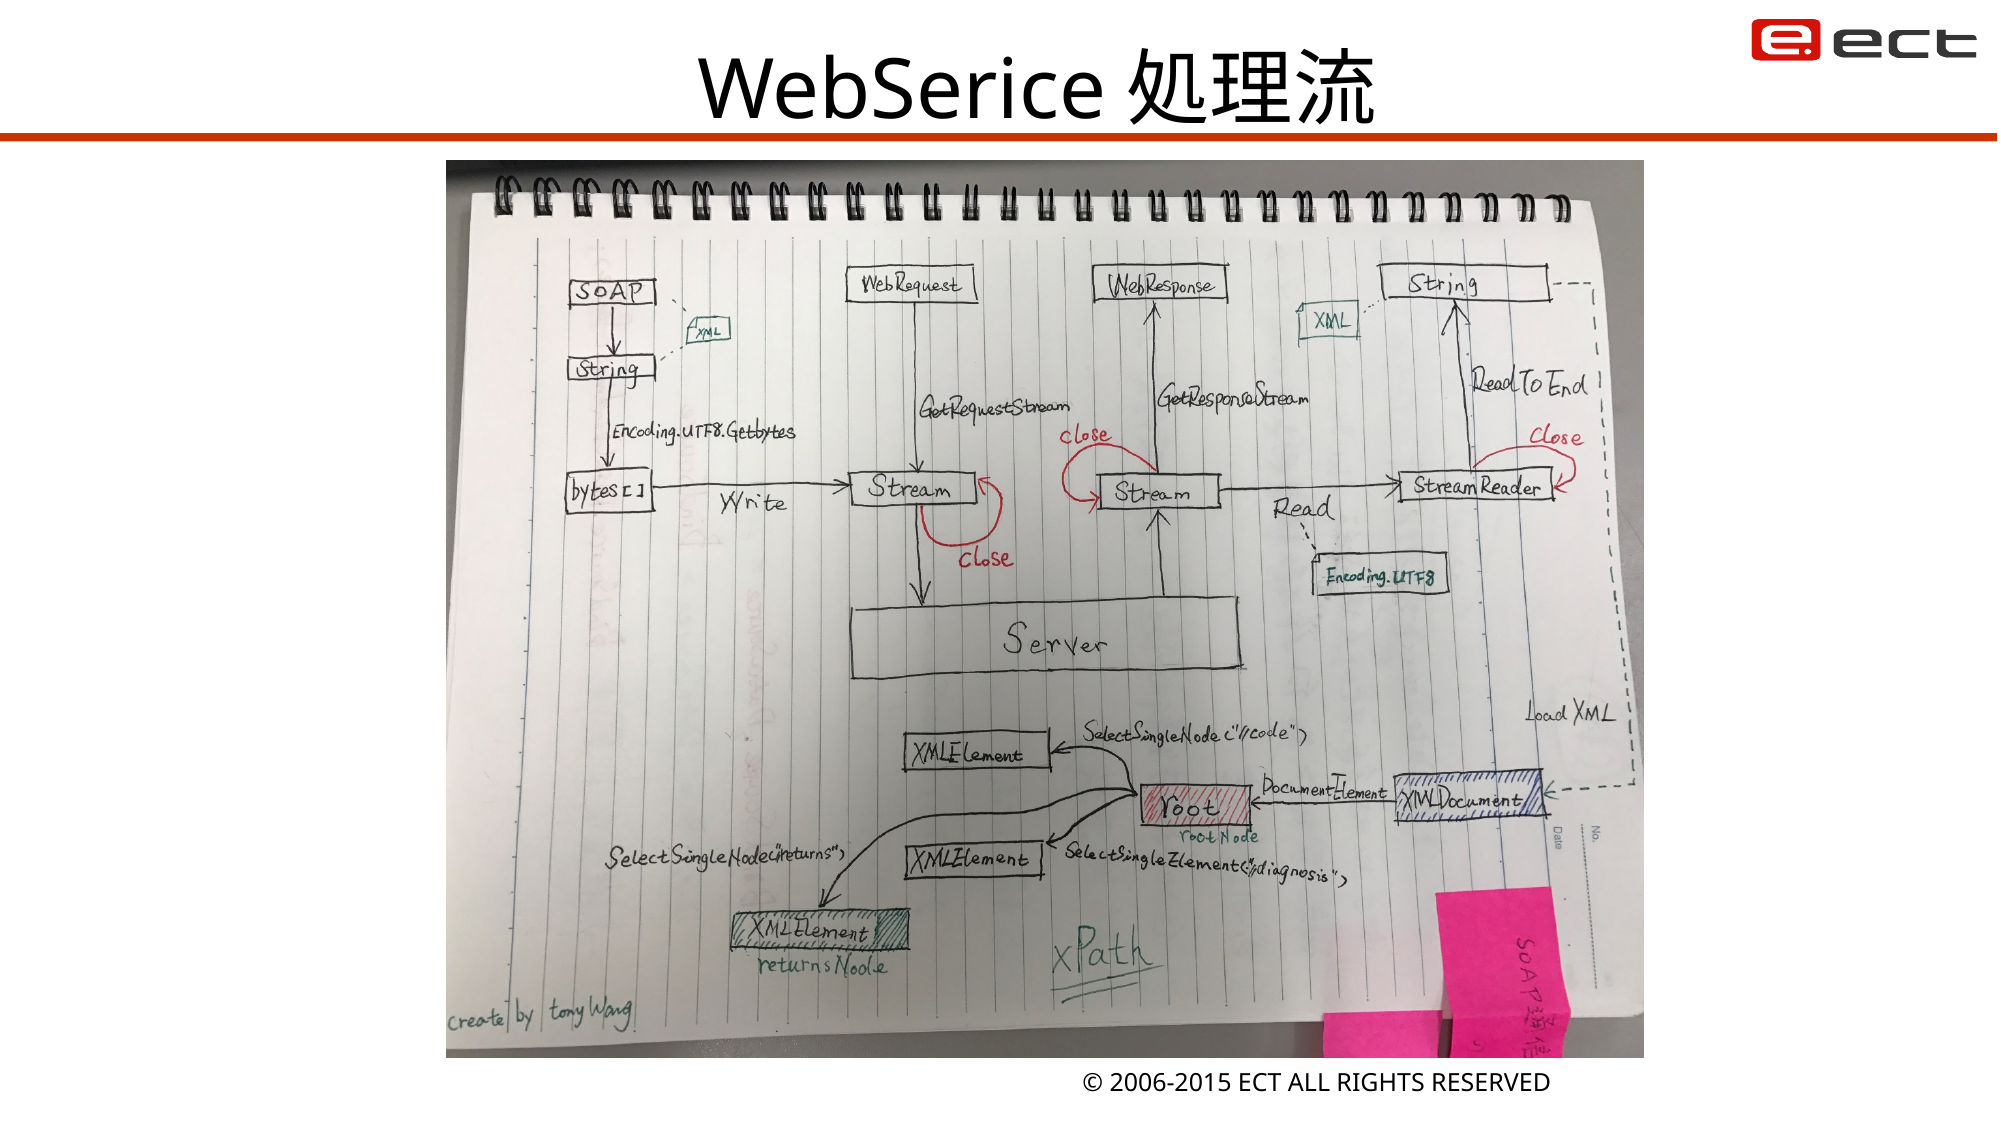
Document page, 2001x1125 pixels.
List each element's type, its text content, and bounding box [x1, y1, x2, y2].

title WebSerice処理流 [338, 45, 1736, 126]
picture [1751, 19, 1977, 61]
picture [446, 159, 1644, 1058]
